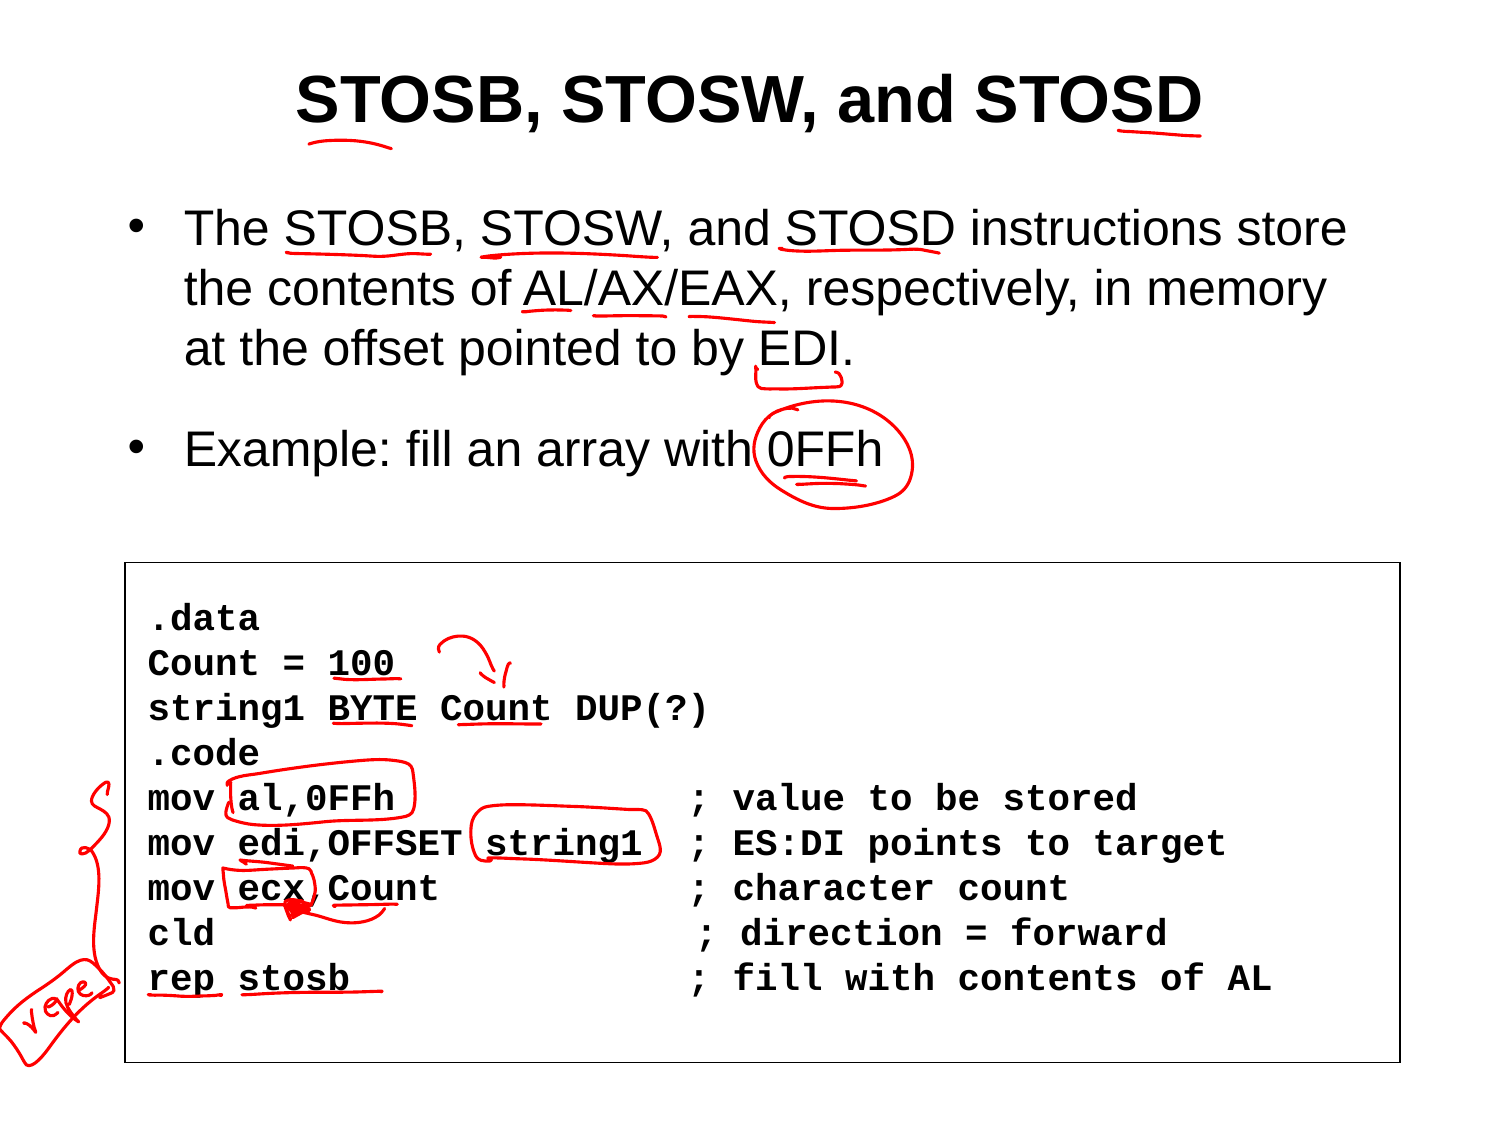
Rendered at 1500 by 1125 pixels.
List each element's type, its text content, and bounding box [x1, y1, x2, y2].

text_box .data Count = 100 string1 BYTE Count DUP(?) .code mov al,0FFh ; value to be stored mov edi,OFFSET string1 ; ES:DI points to target mov ecx,Count ; character count cld ; direction = forward rep stosb ; fill with contents of AL [124, 562, 1400, 1063]
title STOSB, STOSW, and STOSD [75, 24, 1425, 168]
list The STOSB, STOSW, and STOSD instructions store the contents of AL/AX/EAX, respectively, in memory at the offset pointed to by EDI. Example: fill an array with 0FFh [112, 187, 1388, 538]
